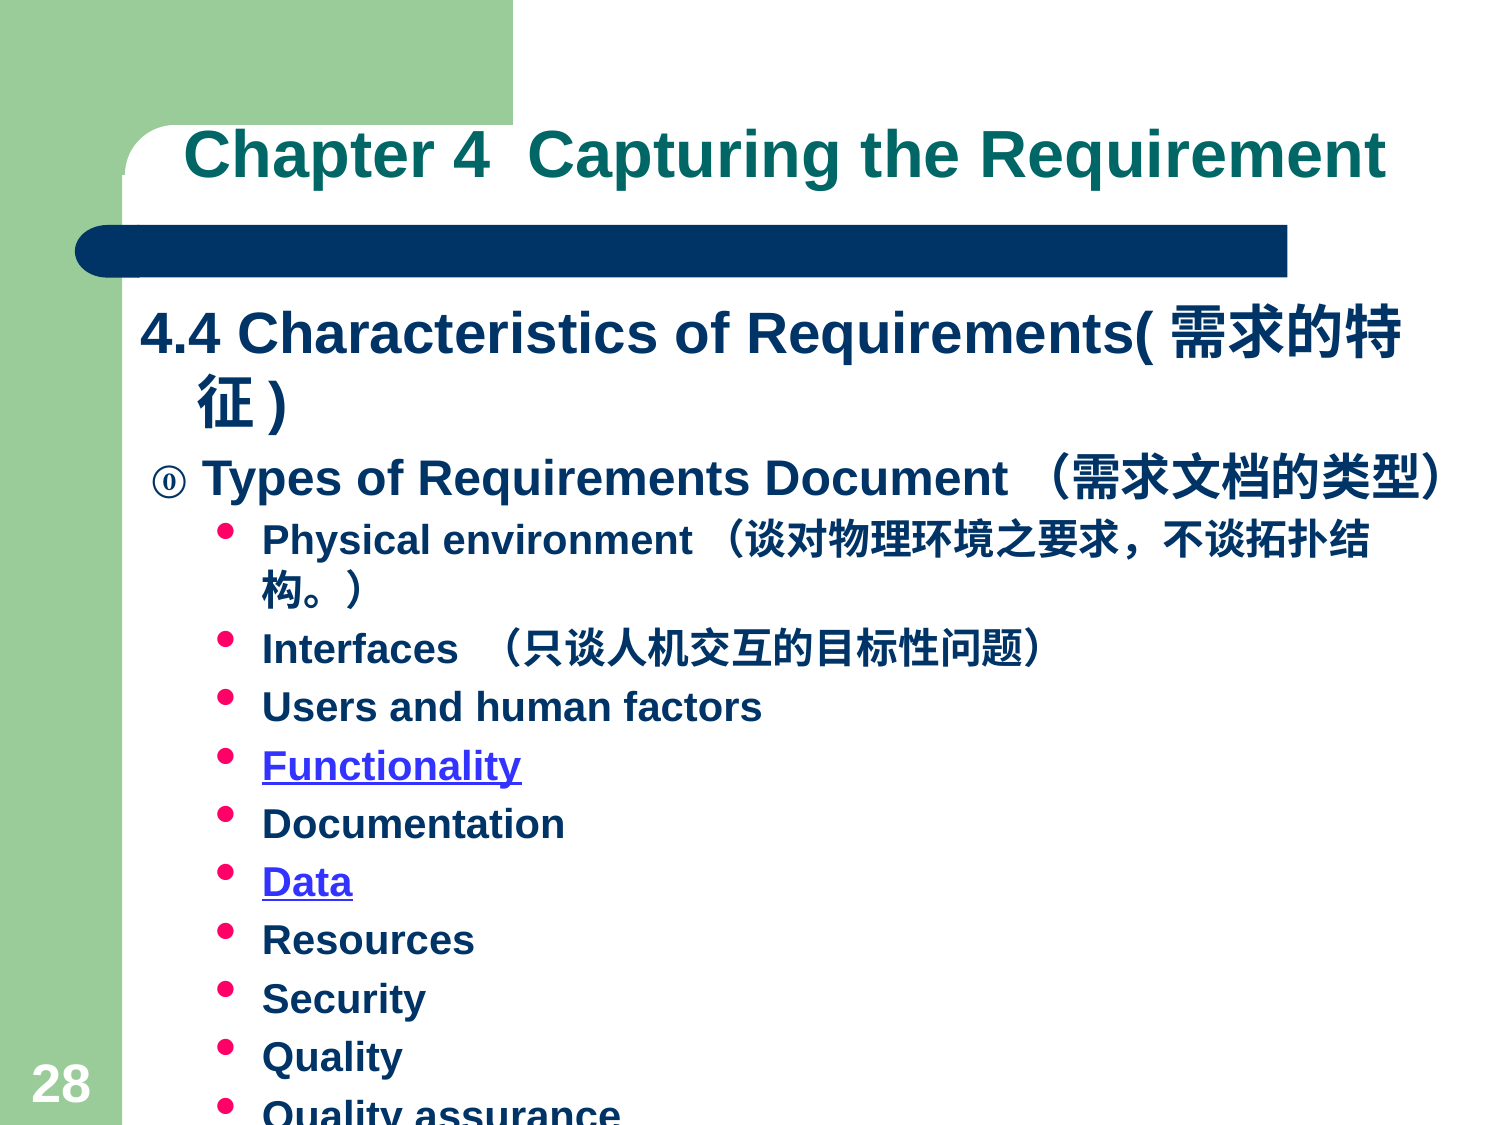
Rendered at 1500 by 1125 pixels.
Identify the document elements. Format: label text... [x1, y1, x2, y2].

title Chapter 4 Capturing the Requirement [149, 62, 1463, 201]
list 4.4 Characteristics of Requirements(需求的特征) ⓪ Types of Requirements Document（需求文档的类型） Physical environment（谈对物理环境之要求，不谈拓扑结构。） Interfaces （只谈人机交互的目标性问题） Users and human factors Functionality Documentation Data Resources Security Quality Quality assurance [124, 287, 1500, 1125]
slide_number 28 [13, 1040, 111, 1122]
